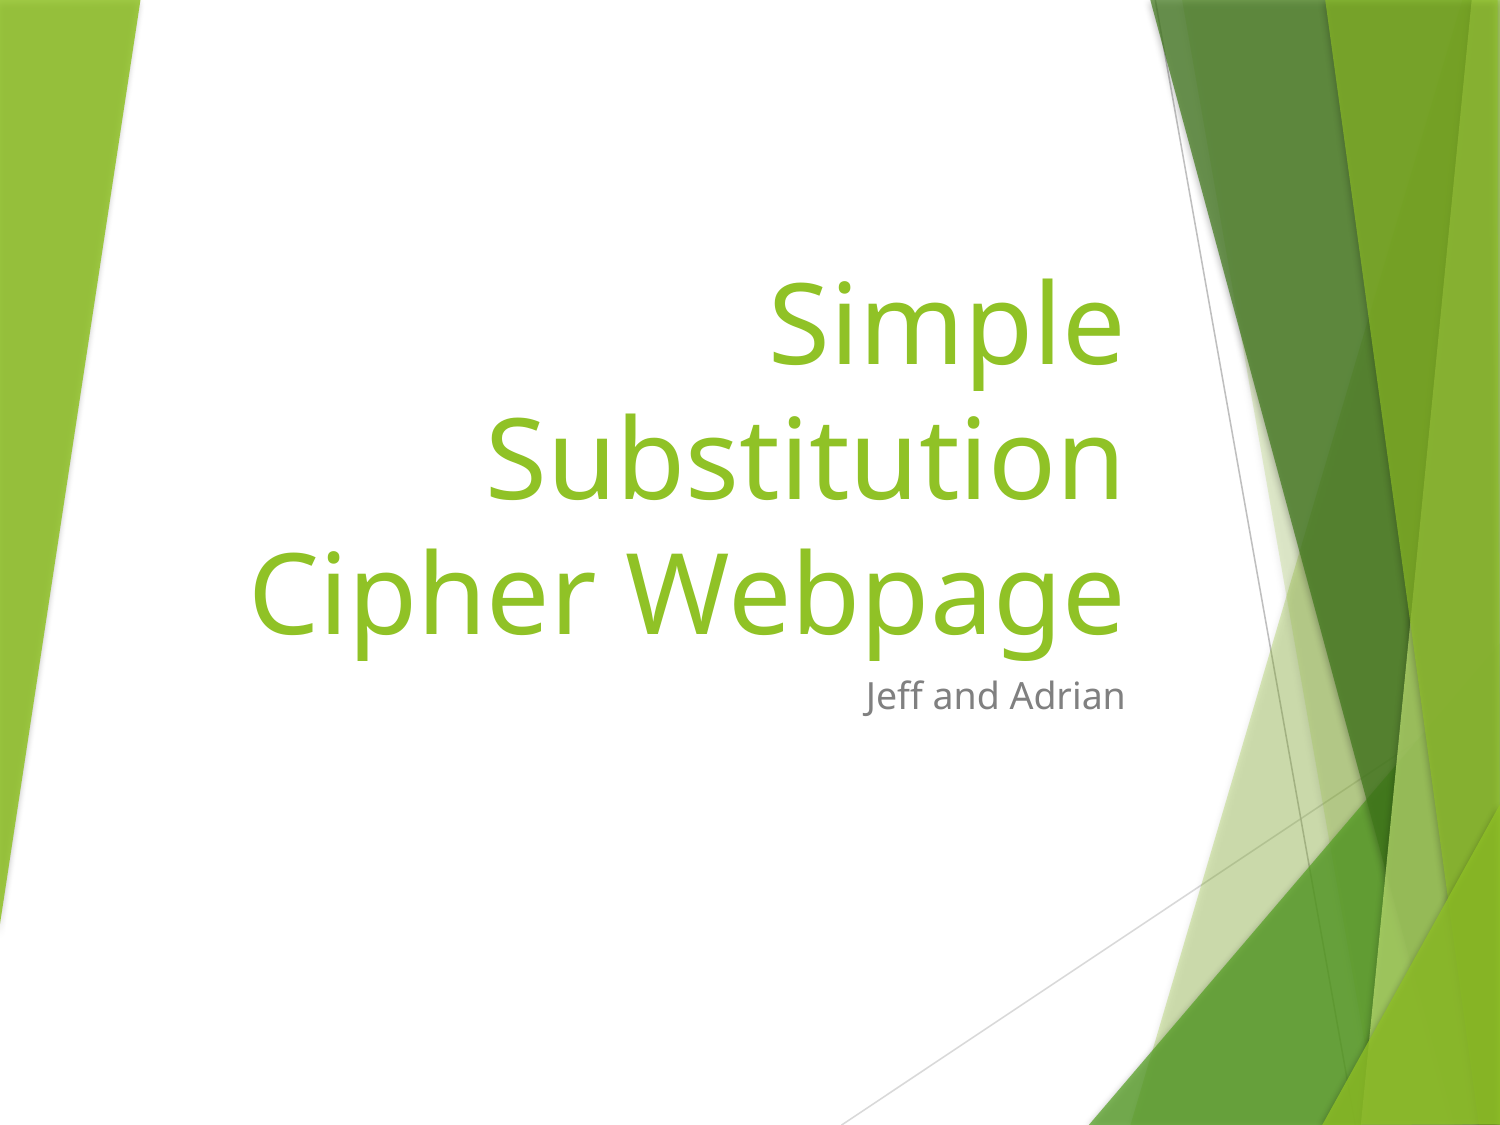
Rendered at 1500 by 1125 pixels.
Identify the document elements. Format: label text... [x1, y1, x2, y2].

subtitle Jeff and Adrian [185, 664, 1142, 845]
title Simple Substitution Cipher Webpage [185, 394, 1142, 664]
